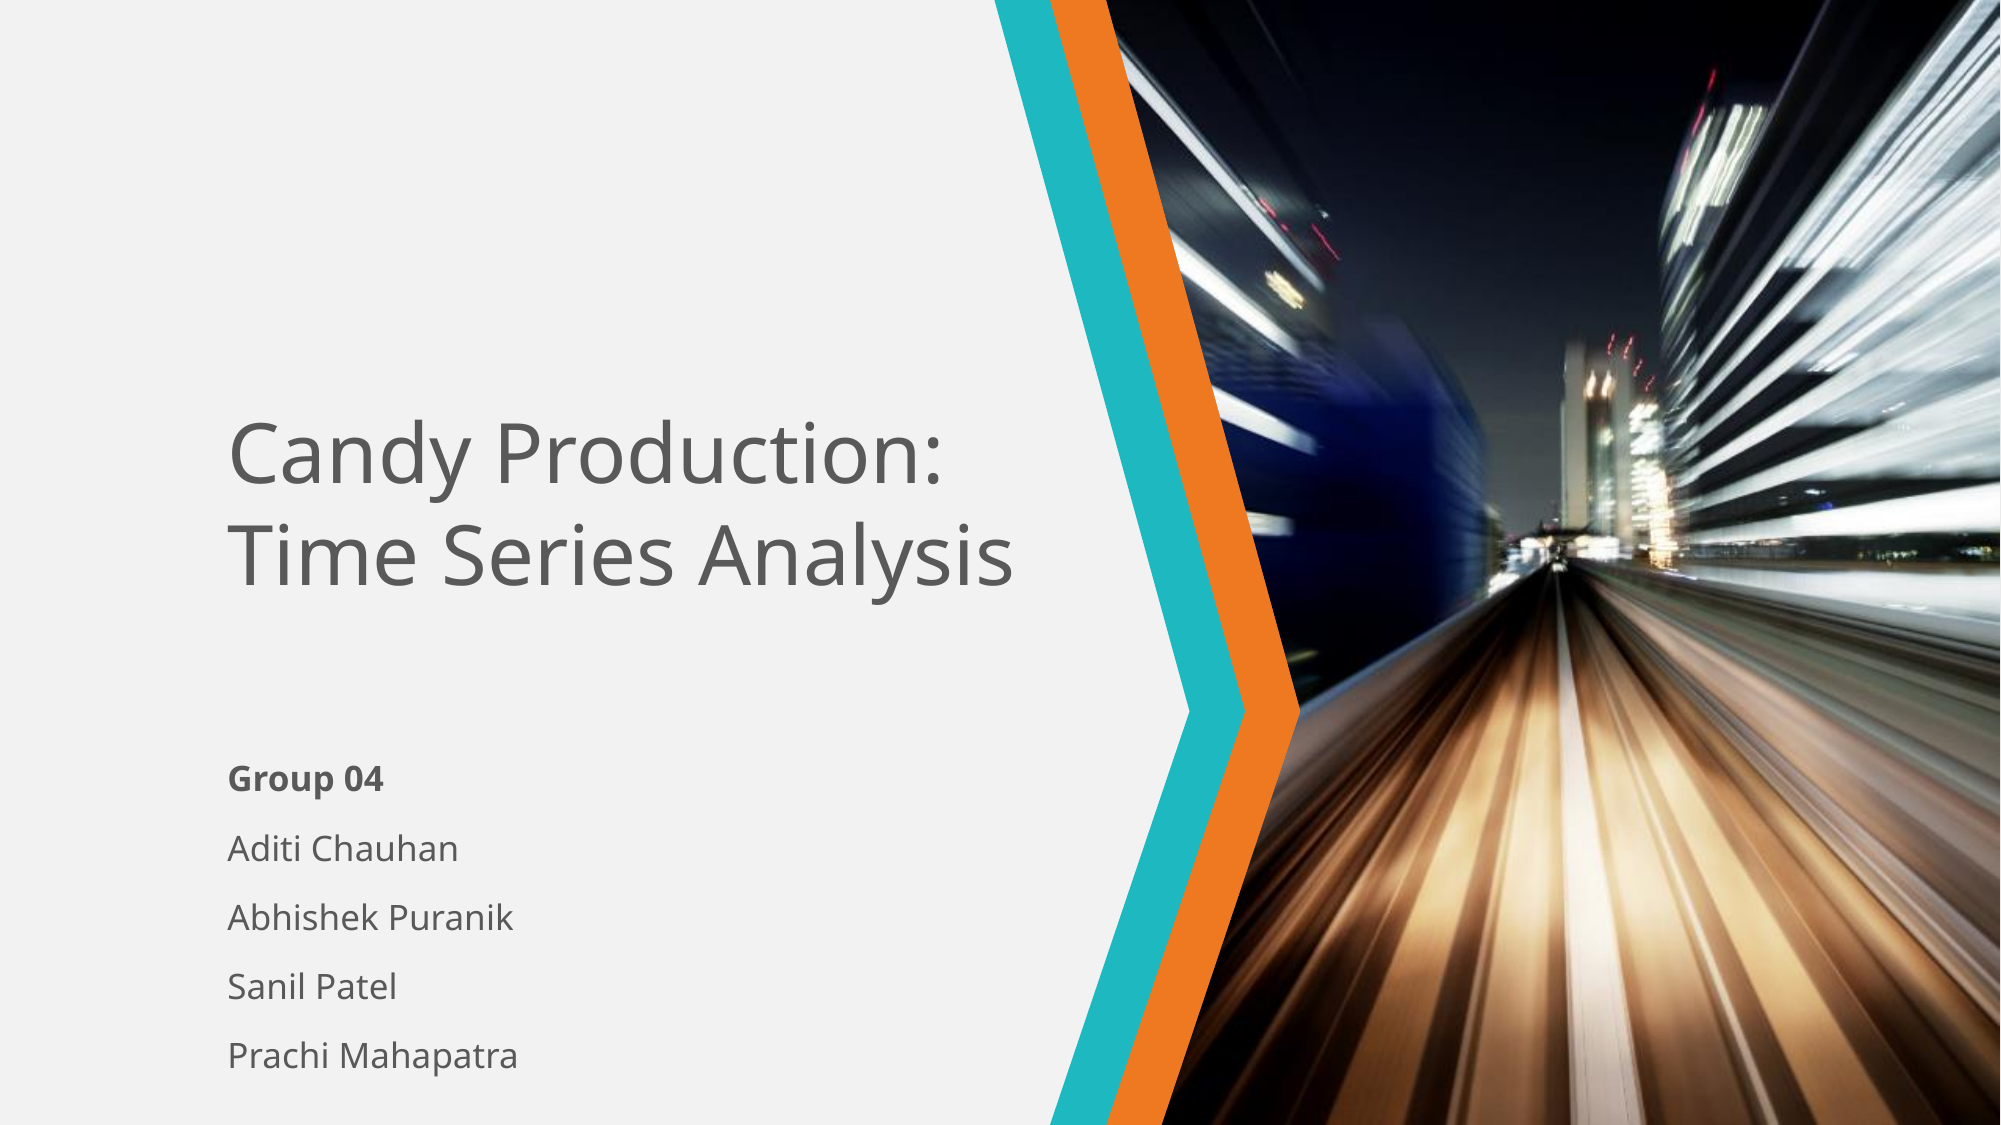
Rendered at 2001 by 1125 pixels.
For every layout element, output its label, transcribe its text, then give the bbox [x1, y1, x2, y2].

subtitle Group 04 Aditi Chauhan Abhishek Puranik Sanil Patel Prachi Mahapatra [212, 750, 1053, 1087]
title Candy Production: Time Series Analysis [212, 307, 1053, 728]
picture [1106, 0, 2000, 1125]
